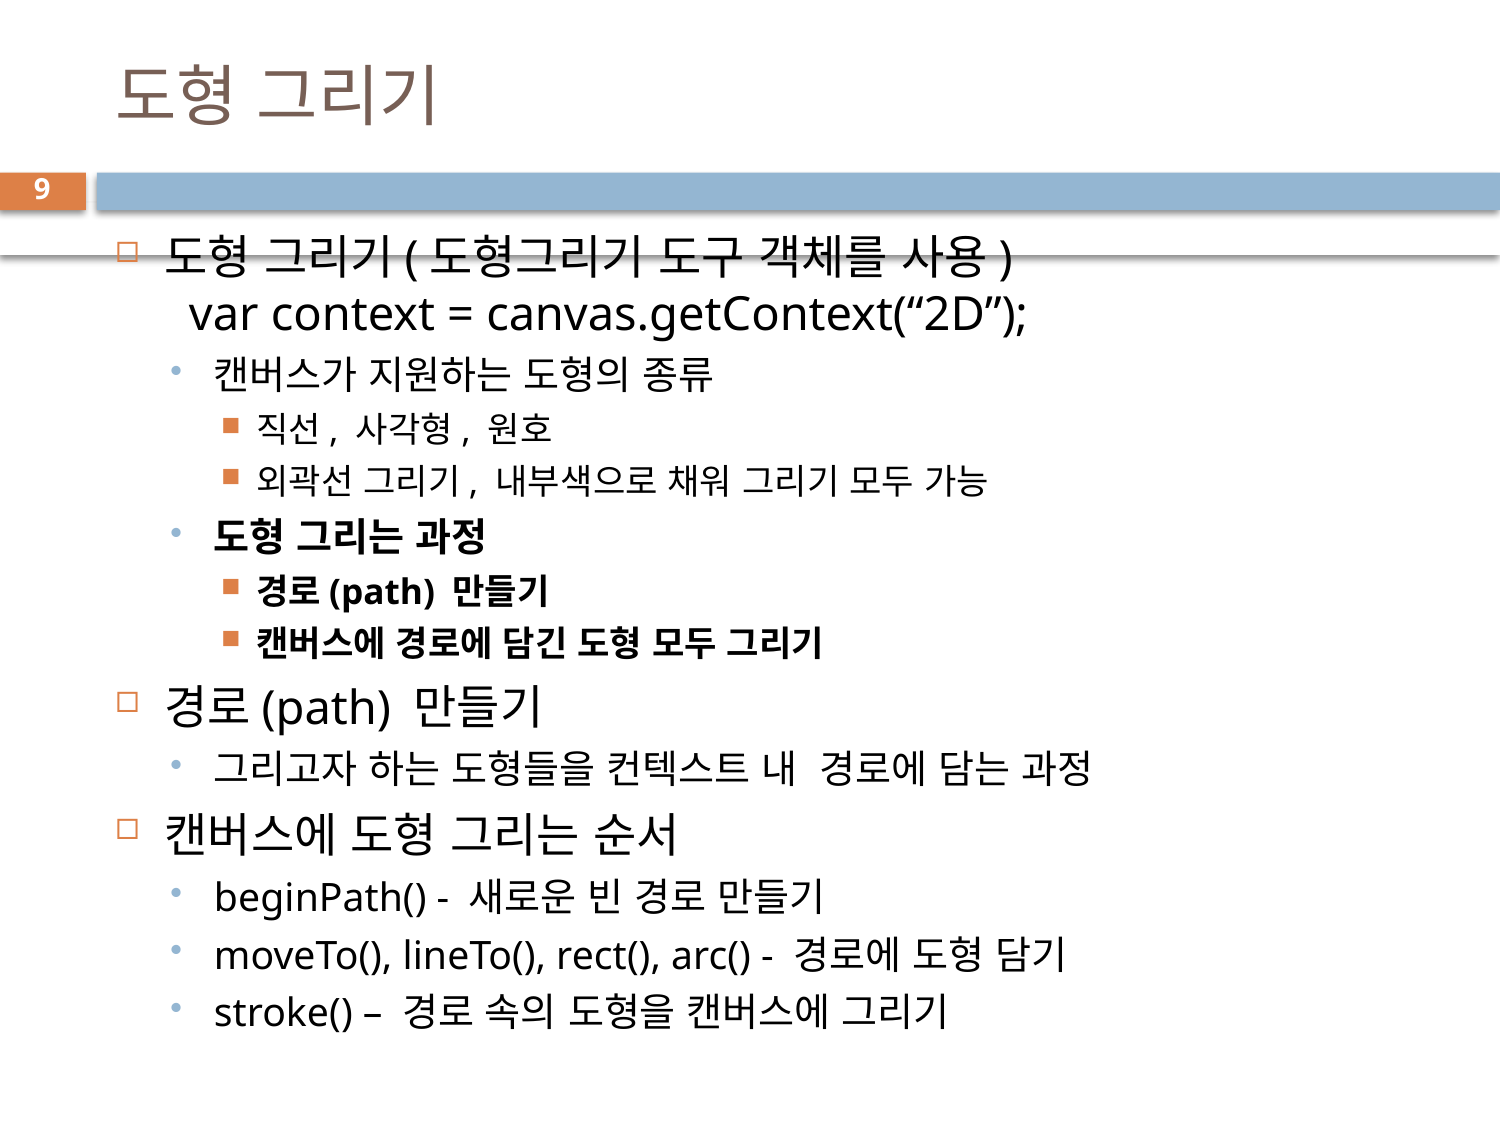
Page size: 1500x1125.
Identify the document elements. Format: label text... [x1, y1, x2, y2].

title 도형 그리기 [100, 37, 1438, 149]
slide_number 9 [0, 170, 87, 211]
list 도형 그리기(도형그리기 도구 객체를 사용) var context = canvas.getContext(“2D”); 캔버스가 지원하는 도형의 종류 직선, 사각형, 원호 외곽선 그리기, 내부색으로 채워 그리기 모두 가능 도형 그리는 과정 경로(path) 만들기 캔버스에 경로에 담긴 도형 모두 그리기 경로(path) 만들기 그리고자 하는 도형들을 컨텍스트 내 경로에 담는 과정 캔버스에 도형 그리는 순서 beginPath() - 새로운 빈 경로 만들기 moveTo(), lineTo(), rect(), arc() - 경로에 도형 담기 stroke() – 경로 속의 도형을 캔버스에 그리기 [100, 219, 1438, 1047]
